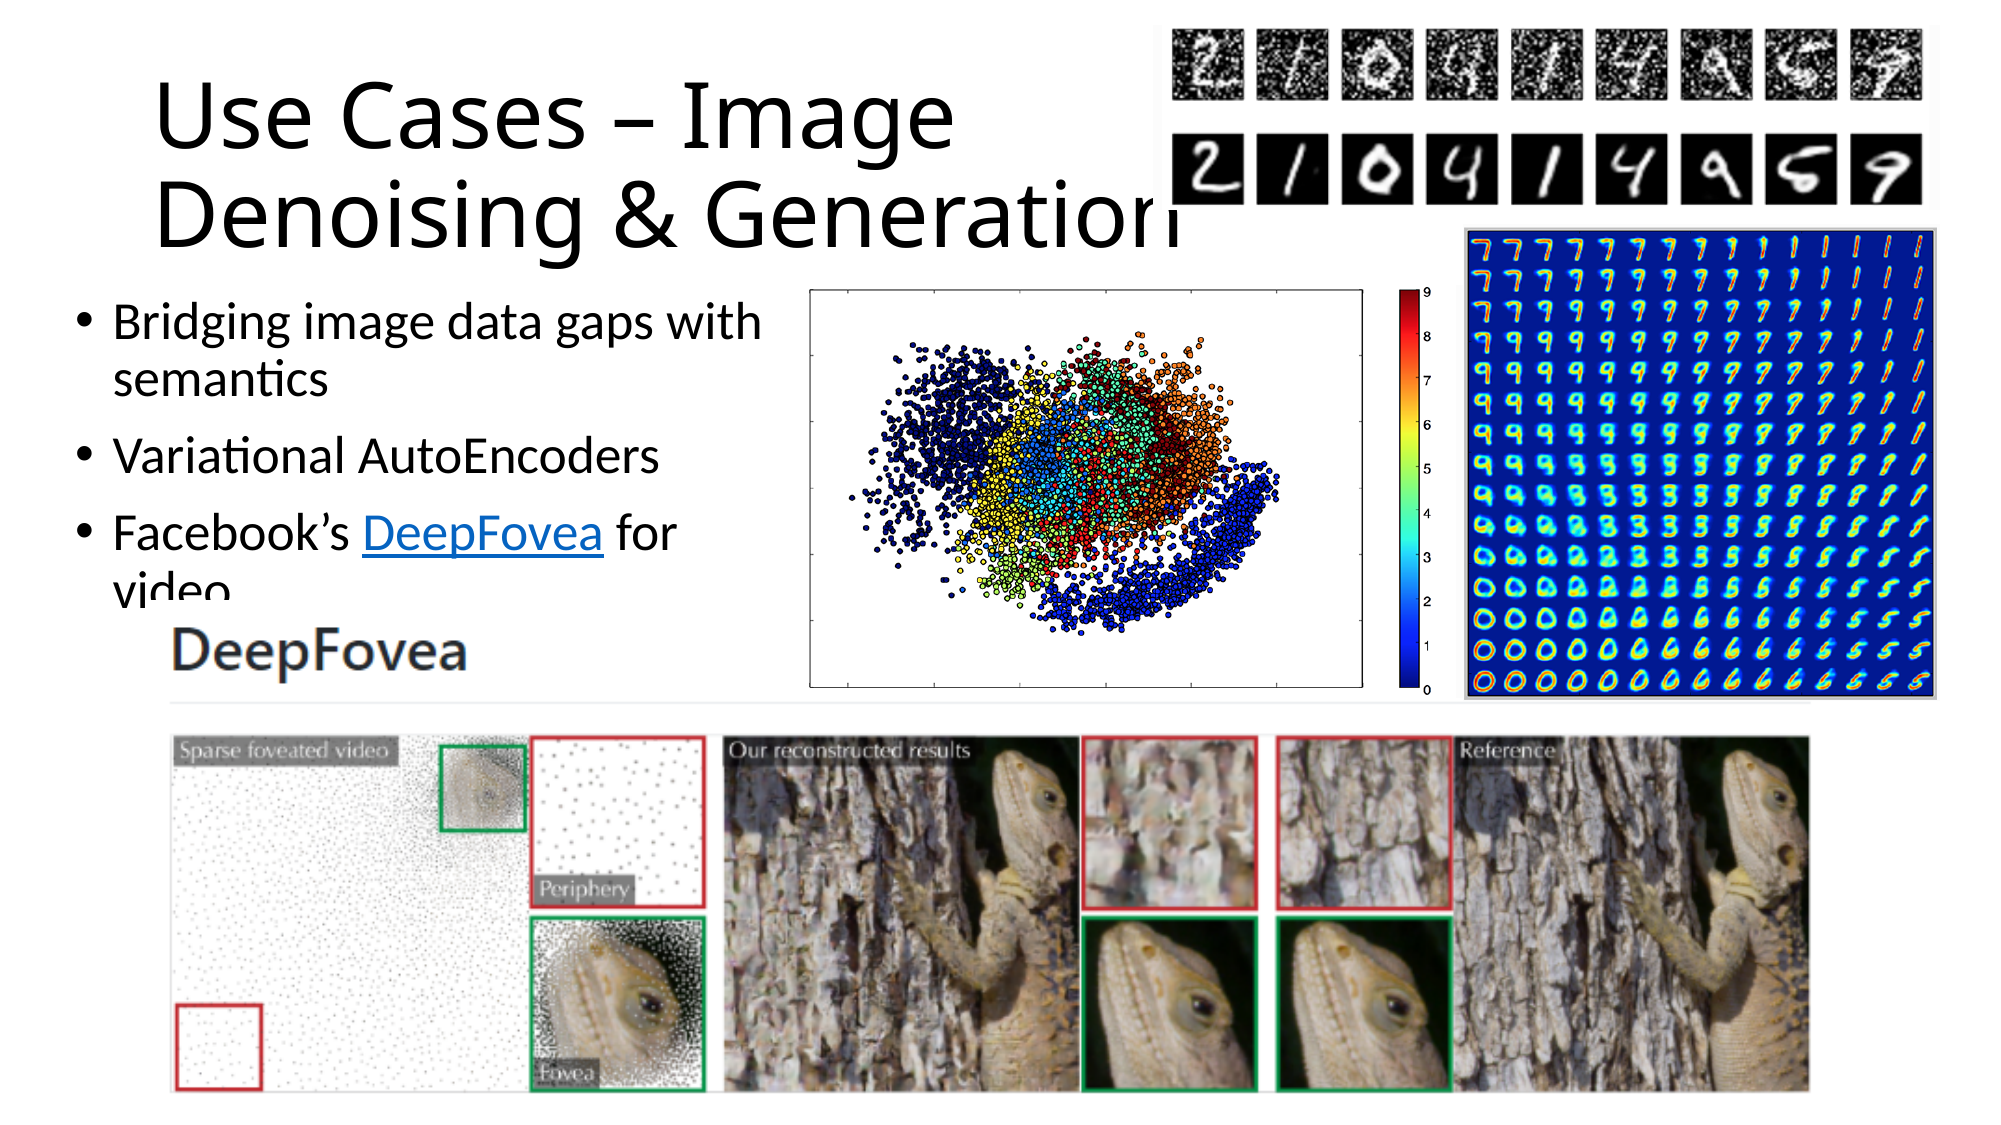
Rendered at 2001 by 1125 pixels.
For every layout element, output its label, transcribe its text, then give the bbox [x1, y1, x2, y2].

title Use Cases – Image Denoising & Generation [137, 59, 1214, 278]
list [148, 600, 1852, 1125]
picture [805, 224, 1940, 701]
picture [1153, 25, 1940, 210]
list Bridging image data gaps with semantics Variational AutoEncoders Facebook’s DeepFovea for video [60, 285, 805, 629]
